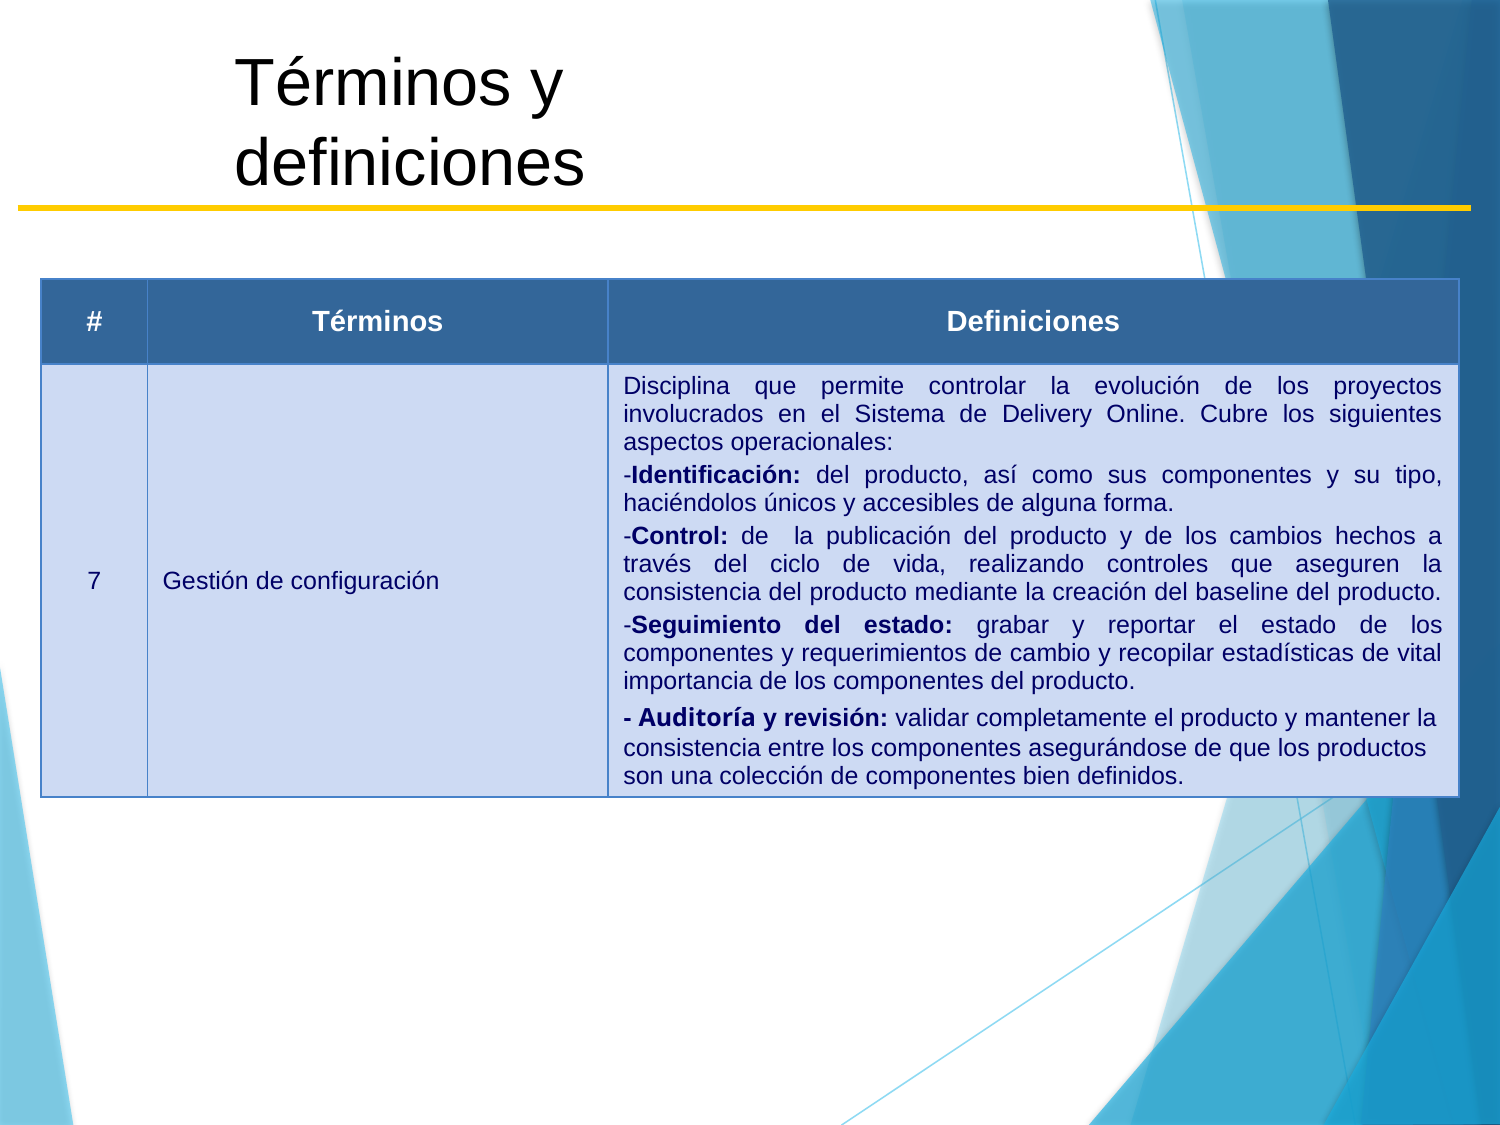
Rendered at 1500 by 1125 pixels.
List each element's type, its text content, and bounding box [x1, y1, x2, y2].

table_cell Gestión de configuración [148, 365, 607, 796]
table_cell 7 [42, 365, 147, 796]
table_header Términos [148, 280, 607, 363]
table_cell Disciplina que permite controlar la evolución de los proyectos involucrados en el Sistema de Delivery Online. Cubre los siguientes aspectos operacionales: Identificación: del producto, así como sus componentes y su tipo, haciéndolos únicos y accesibles de alguna forma. Control: de la publicación del producto y de los cambios hechos a través del ciclo de vida, realizando controles que aseguren la consistencia del producto mediante la creación del baseline del producto. Seguimiento del estado: grabar y reportar el estado de los componentes y requerimientos de cambio y recopilar estadísticas de vital importancia de los componentes del producto. - Auditoría y revisión: validar completamente el producto y mantener la consistencia entre los componentes asegurándose de que los productos son una colección de componentes bien definidos. [609, 365, 1458, 796]
table_header Definiciones [609, 280, 1458, 363]
text_box Términos y definiciones [219, 30, 950, 126]
table_header # [42, 280, 147, 363]
